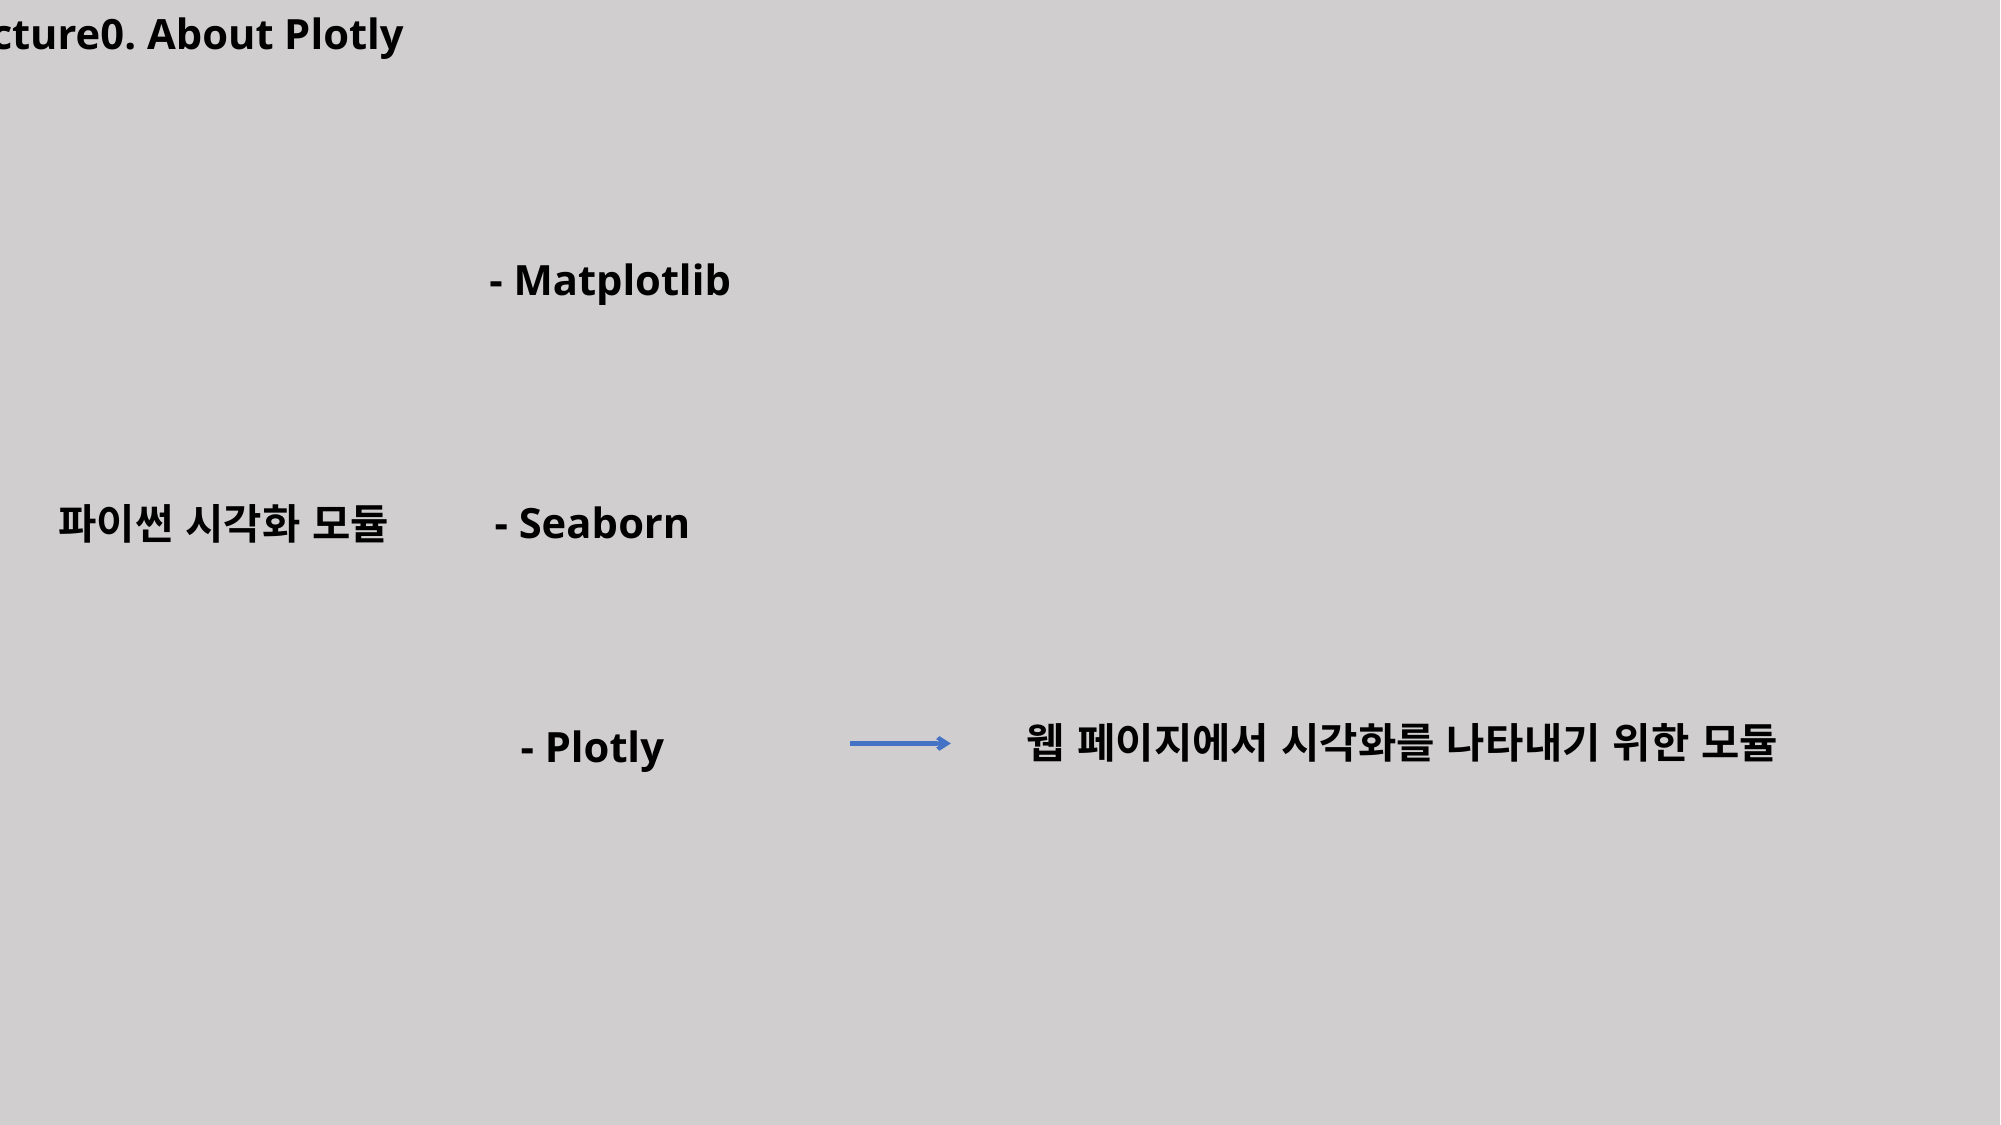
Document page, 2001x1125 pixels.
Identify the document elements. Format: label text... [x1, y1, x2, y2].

text_box Lecture0. About Plotly [0, 0, 532, 65]
text_box - Plotly [505, 713, 792, 779]
text_box 파이썬 시각화 모듈 [43, 490, 517, 556]
text_box - Matplotlib [474, 246, 859, 312]
text_box - Seaborn [479, 489, 818, 554]
text_box 웹 페이지에서 시각화를 나타내기 위한 모듈 [1012, 709, 1906, 775]
